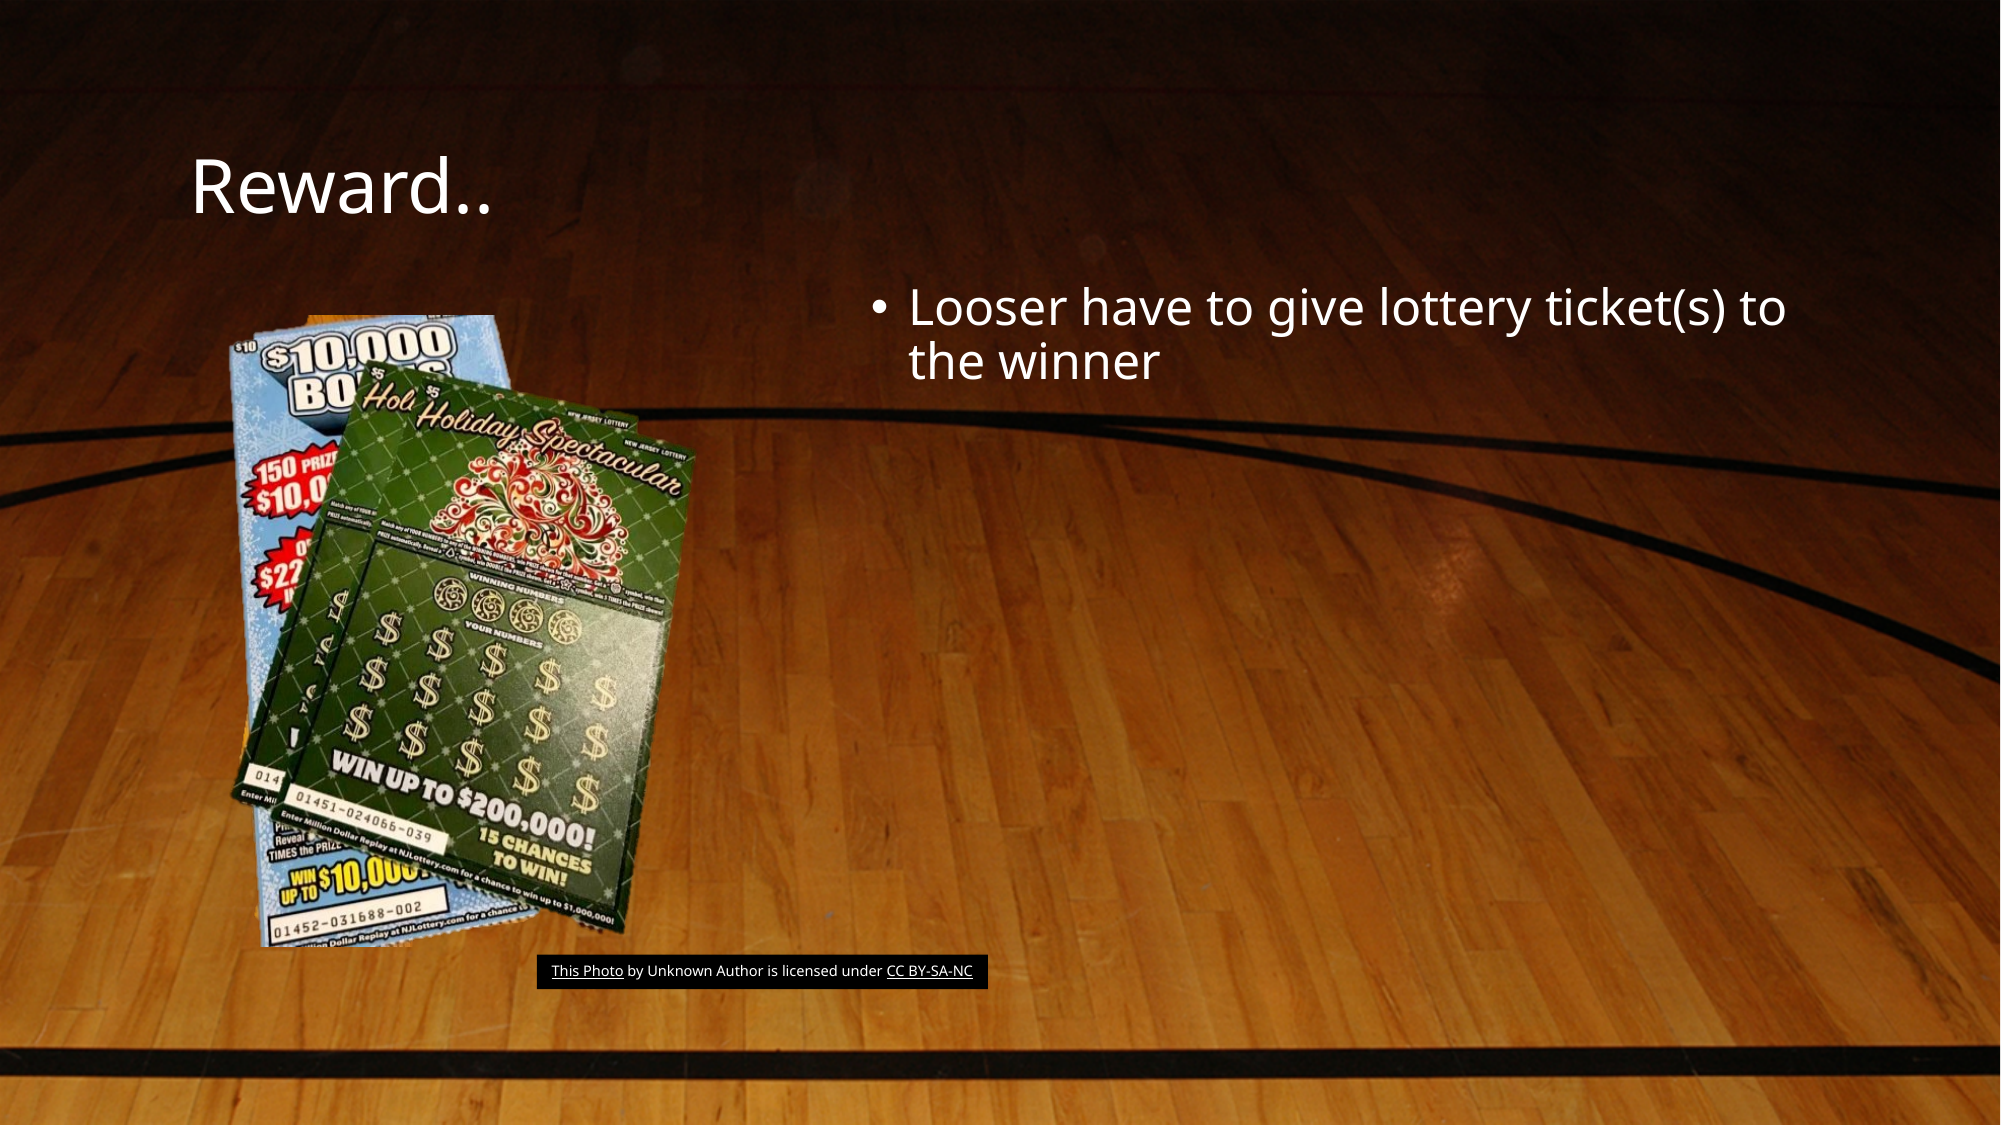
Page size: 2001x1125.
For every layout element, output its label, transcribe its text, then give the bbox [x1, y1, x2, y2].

text_box Looser have to give lottery ticket(s) to the winner [846, 274, 1825, 421]
text_box This Photo by Unknown Author is licensed under CC BY-SA-NC [536, 954, 988, 990]
title Reward.. [174, 50, 1825, 238]
picture [0, 0, 2001, 1125]
